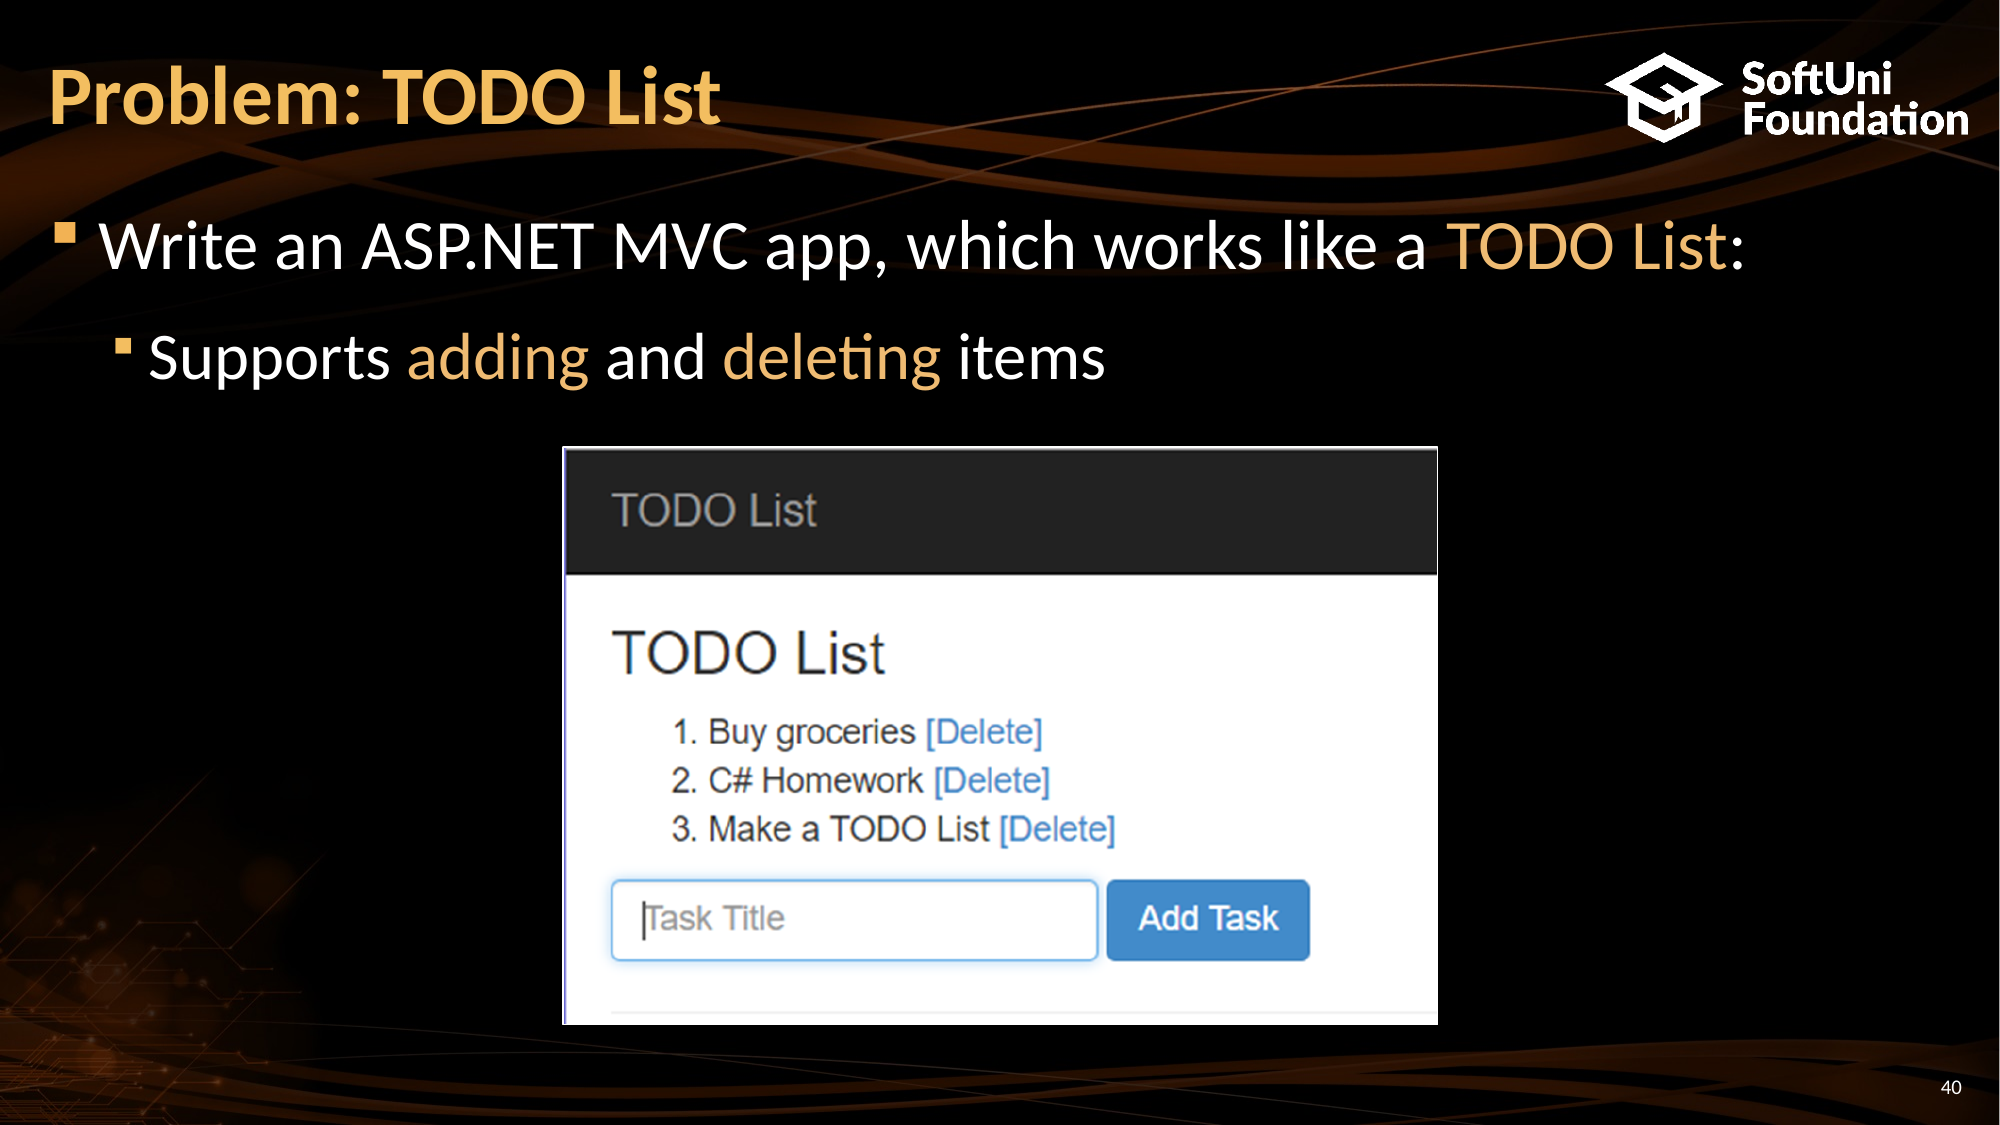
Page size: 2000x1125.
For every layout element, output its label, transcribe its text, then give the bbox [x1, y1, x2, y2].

list Write an ASP.NET MVC app, which works like a TODO List: Supports adding and deleting items [31, 188, 1968, 1103]
picture [0, 0, 2000, 1125]
title Problem: TODO List [30, 6, 1602, 189]
